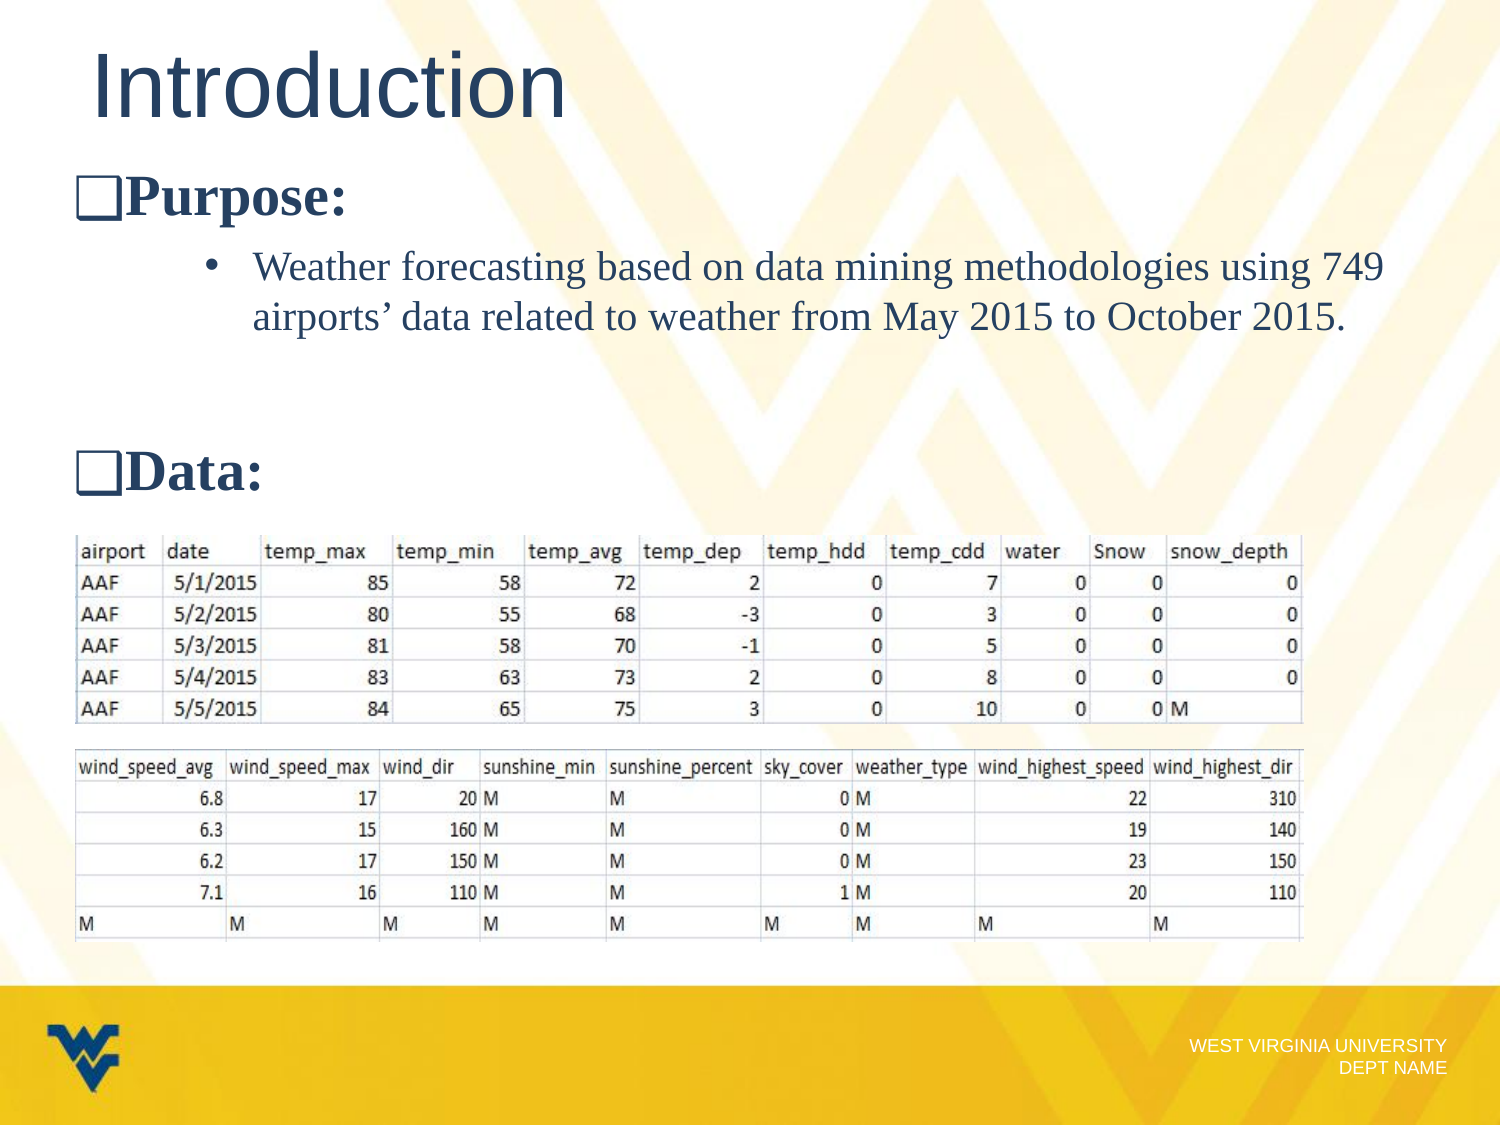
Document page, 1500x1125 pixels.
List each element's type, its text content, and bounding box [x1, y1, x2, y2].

title Introduction [75, 0, 1425, 149]
picture [0, 0, 1500, 1125]
picture [74, 535, 1305, 724]
list Purpose: Weather forecasting based on data mining methodologies using 749 airports’ data related to weather from May 2015 to October 2015. Data: [50, 149, 1438, 930]
